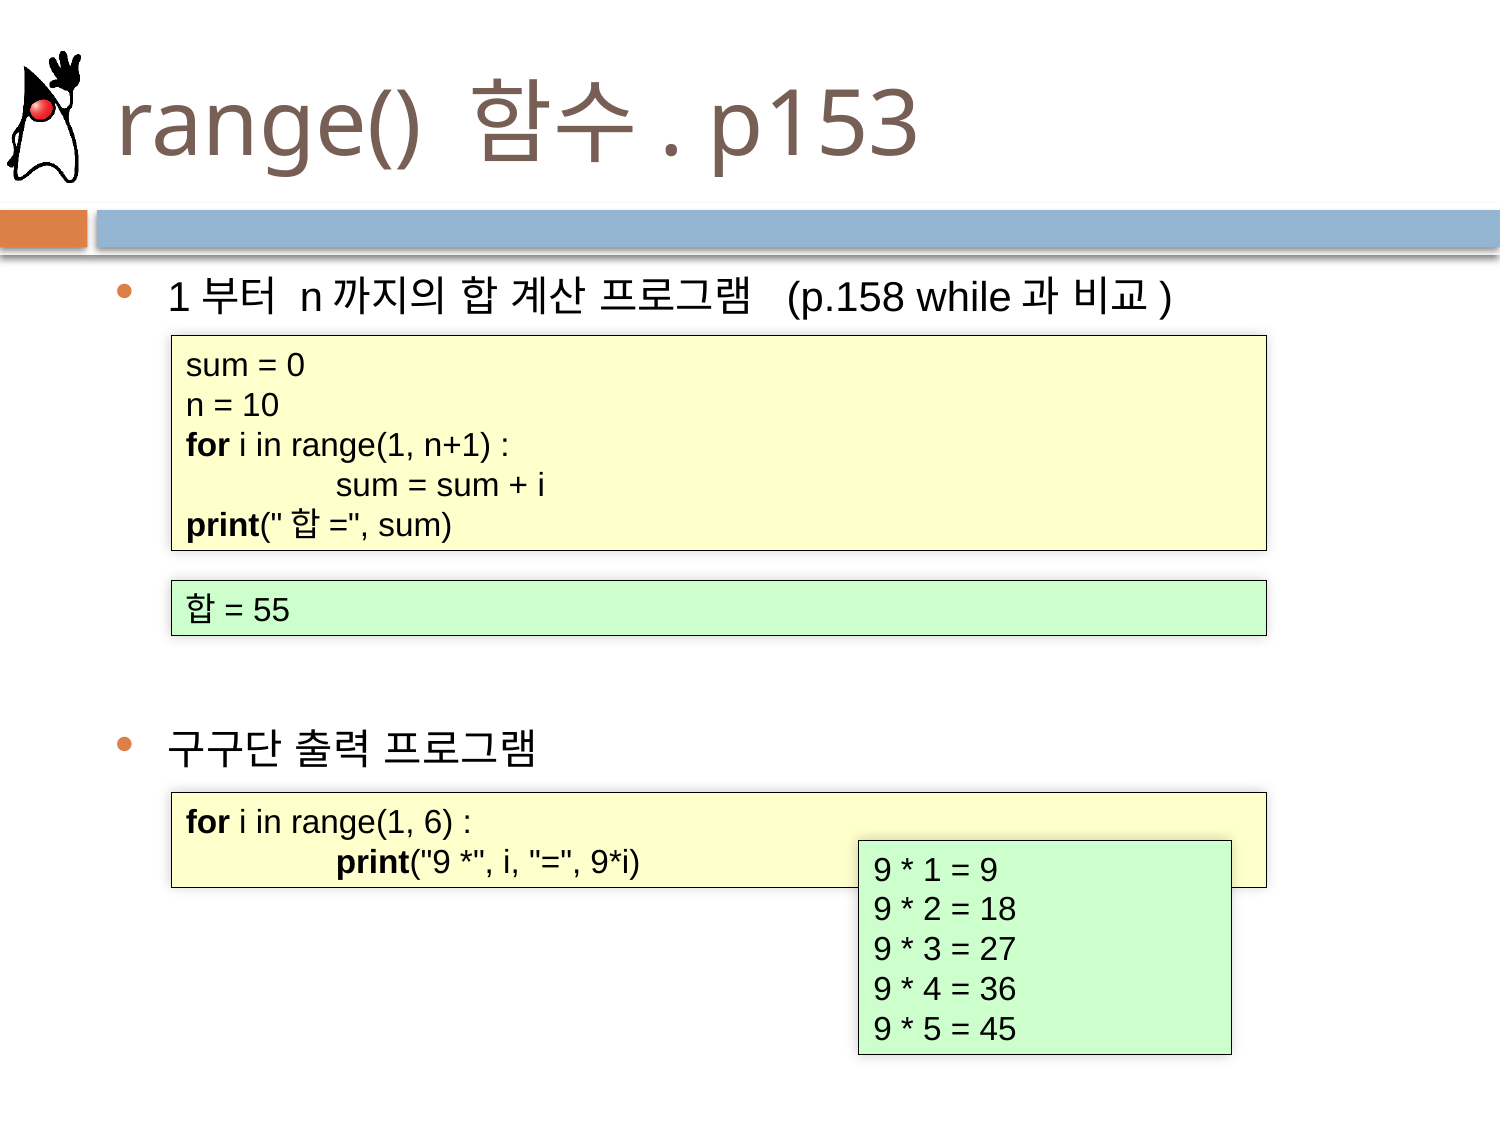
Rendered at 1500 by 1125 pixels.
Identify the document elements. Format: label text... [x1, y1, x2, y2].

picture [7, 51, 81, 183]
text_box 9 * 1 = 9 9 * 2 = 18 9 * 3 = 27 9 * 4 = 36 9 * 5 = 45 [858, 1000, 1232, 1055]
text_box 1부터 n까지의 합 계산 프로그램 (p.158 while과 비교) 구구단 출력 프로그램 [100, 262, 1438, 1000]
title range() 함수. p153 [100, 37, 1438, 200]
